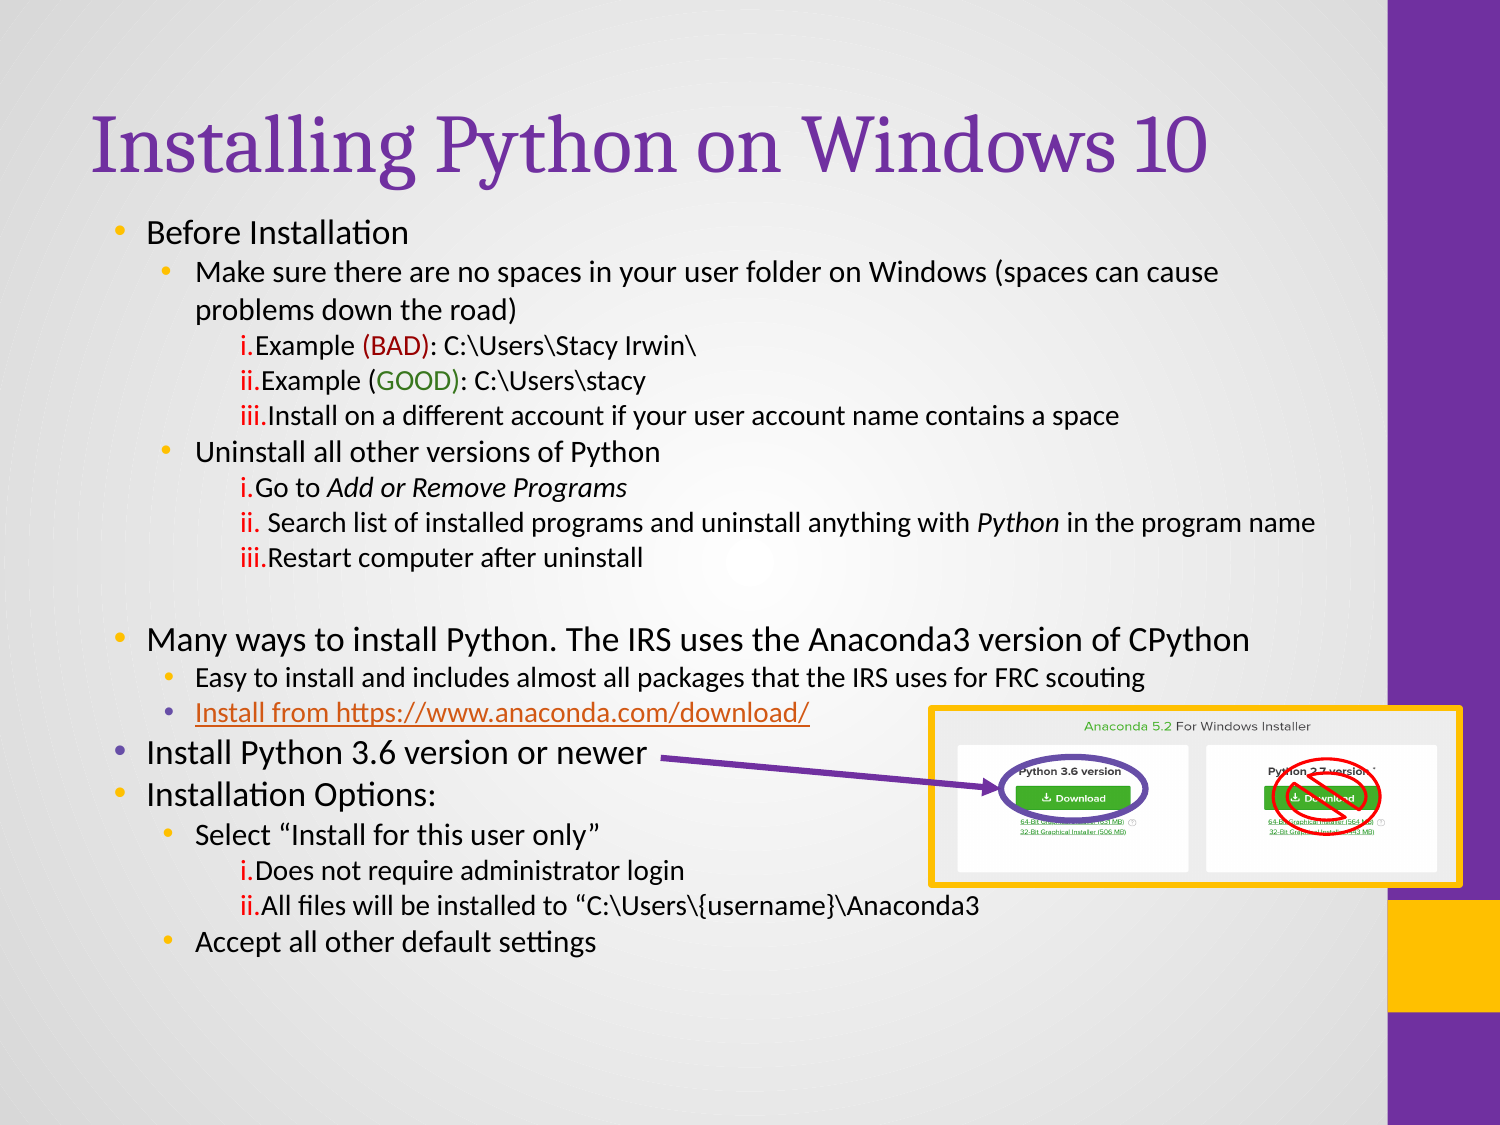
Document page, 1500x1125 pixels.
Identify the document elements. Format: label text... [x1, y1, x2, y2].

title Installing Python on Windows 10 [75, 45, 1325, 201]
list Before Installation Make sure there are no spaces in your user folder on Windows (spaces can cause problems down the road) Example (BAD): C:\Users\Stacy Irwin\ Example (GOOD): C:\Users\stacy Install on a different account if your user account name contains a space Uninstall all other versions of Python Go to Add or Remove Programs Search list of installed programs and uninstall anything with Python in the program name Restart computer after uninstall Many ways to install Python. The IRS uses the Anaconda3 version of CPython Easy to install and includes almost all packages that the IRS uses for FRC scouting Install from https://www.anaconda.com/download/ Install Python 3.6 version or newer Installation Options: Select “Install for this user only” Does not require administrator login All files will be installed to “C:\Users\{username}\Anaconda3 Accept all other default settings [75, 201, 1358, 1071]
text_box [934, 711, 1457, 882]
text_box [660, 757, 1002, 790]
